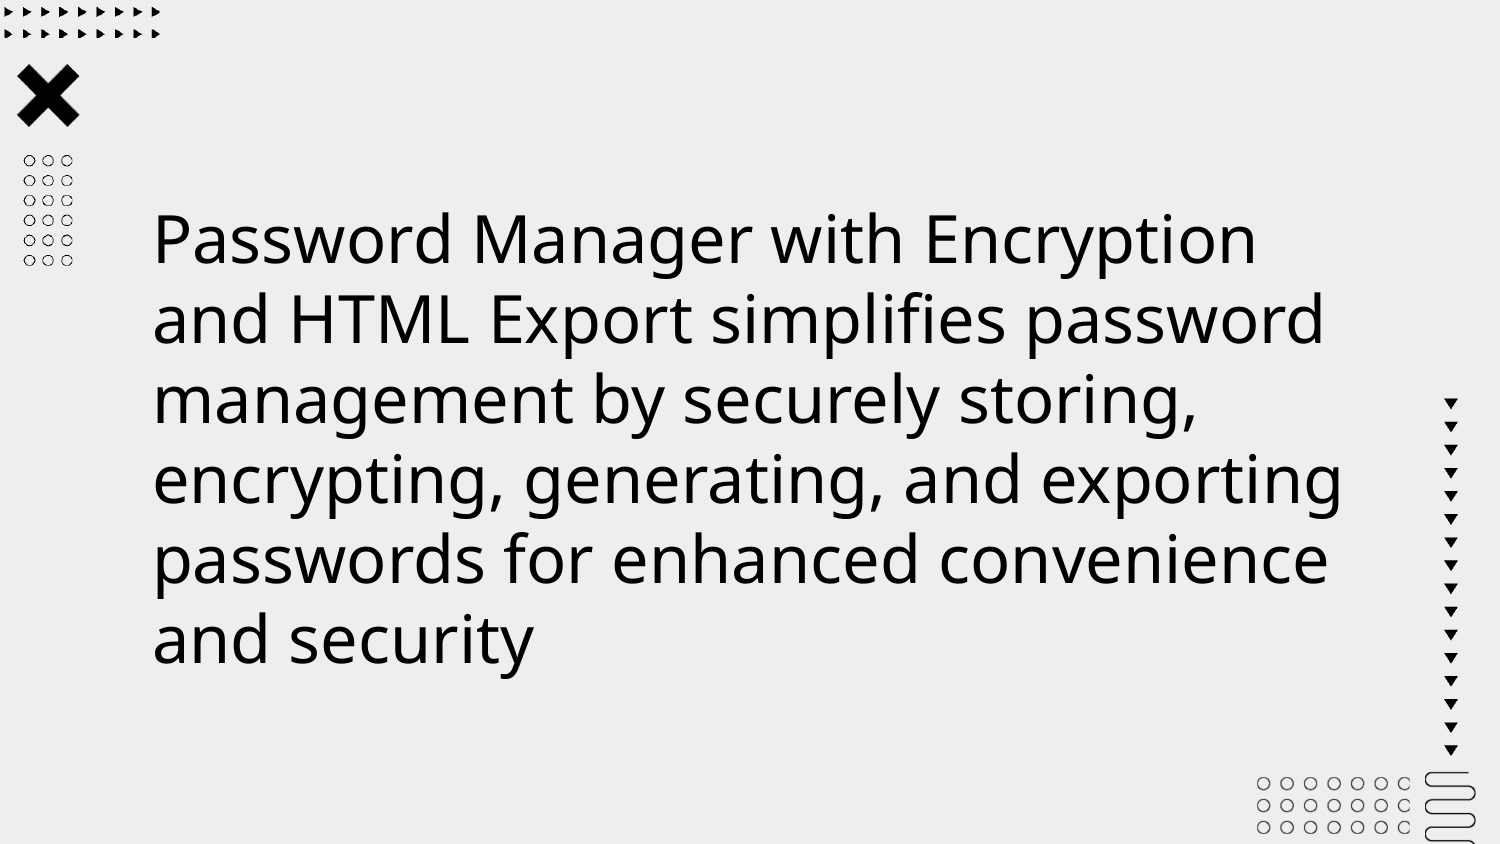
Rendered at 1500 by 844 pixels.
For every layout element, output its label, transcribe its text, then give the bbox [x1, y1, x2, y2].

picture [1425, 771, 1476, 844]
picture [23, 154, 73, 266]
picture [1444, 398, 1458, 756]
picture [1257, 777, 1410, 833]
list Password Manager with Encryption and HTML Export simplifies password management by securely storing, encrypting, generating, and exporting passwords for enhanced convenience and security [137, 156, 1363, 778]
picture [0, 45, 98, 146]
picture [0, 0, 160, 38]
